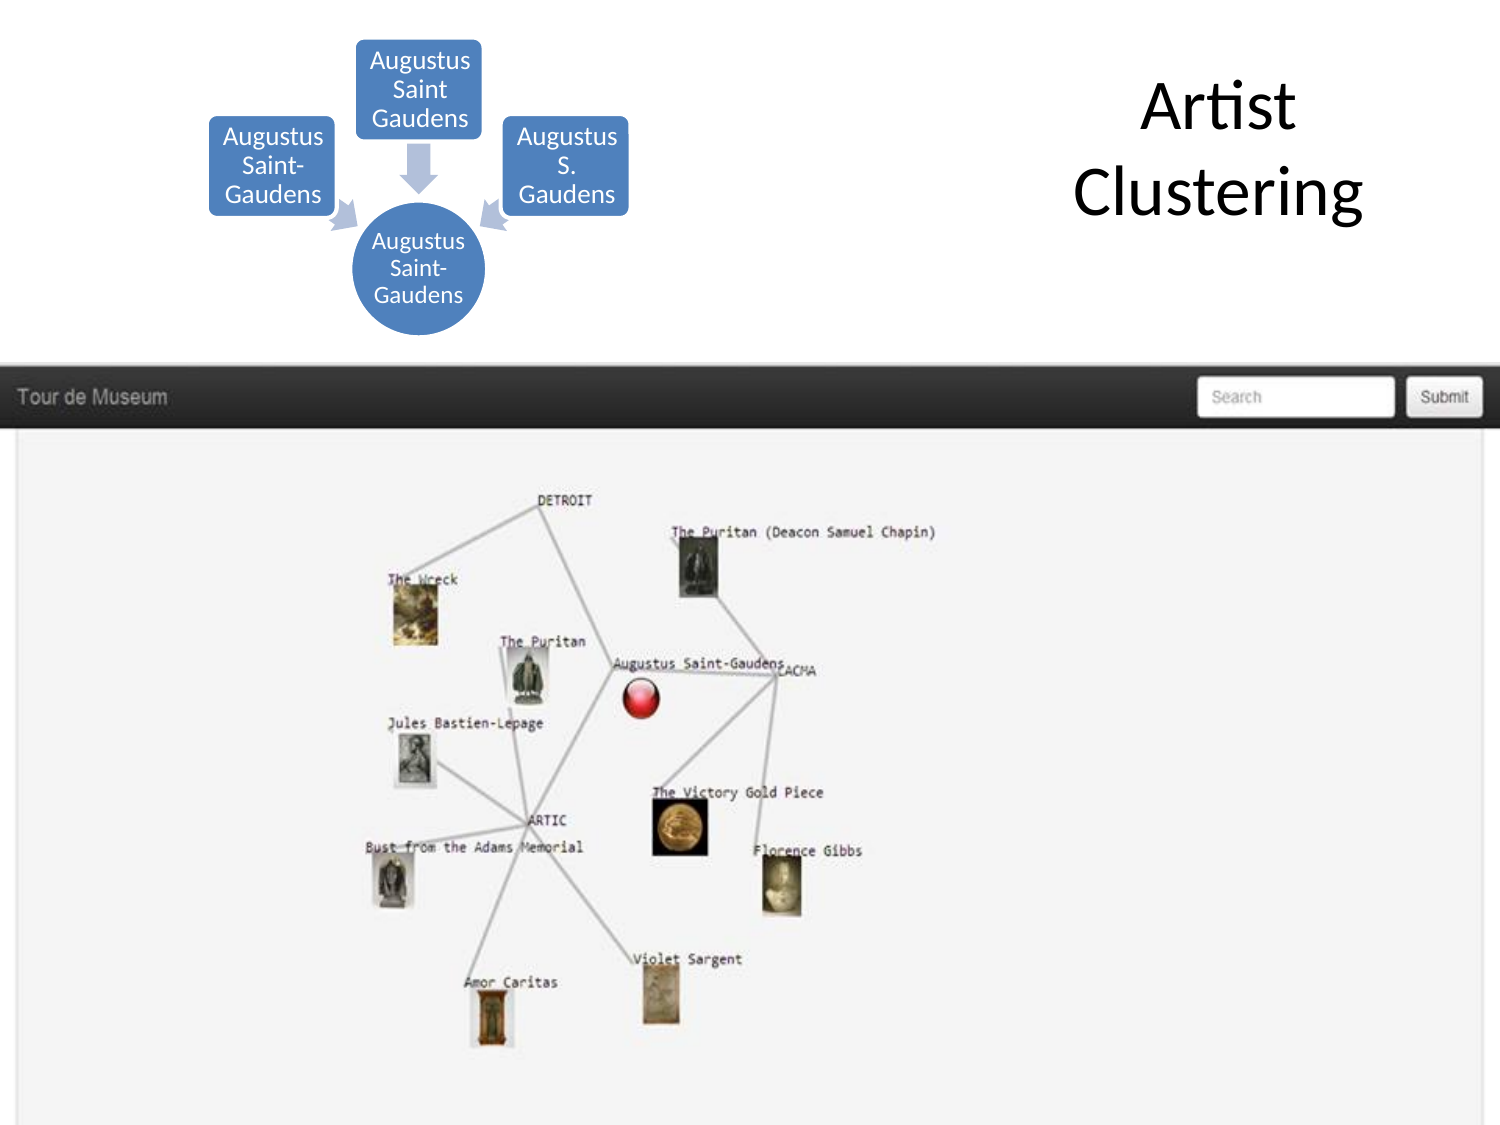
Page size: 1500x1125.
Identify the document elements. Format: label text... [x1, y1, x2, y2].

title Artist Clustering [1012, 50, 1425, 238]
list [149, 37, 688, 338]
picture [0, 362, 1500, 1125]
